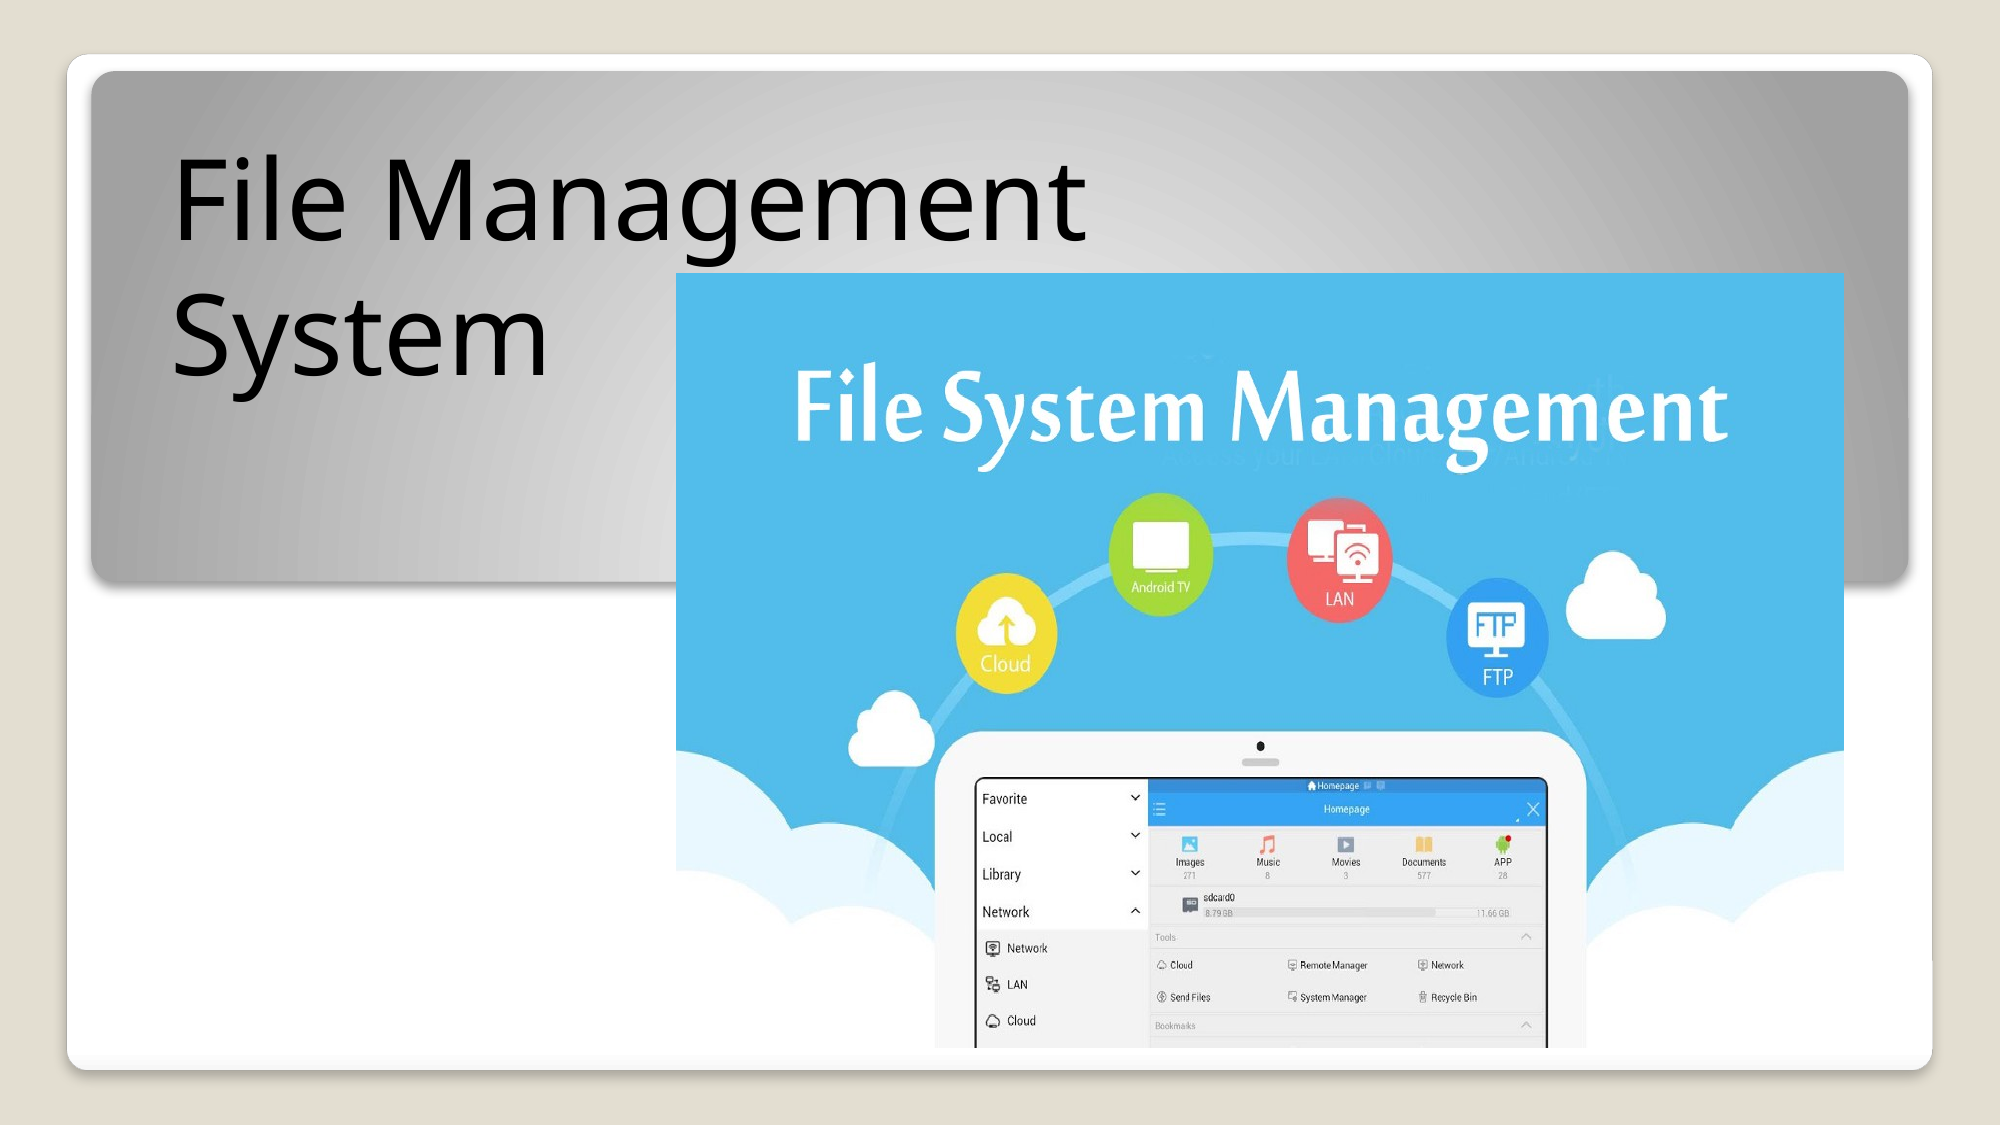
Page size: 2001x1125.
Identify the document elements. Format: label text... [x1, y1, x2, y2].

picture [675, 273, 1844, 1049]
subtitle File Management System [134, 127, 1374, 755]
